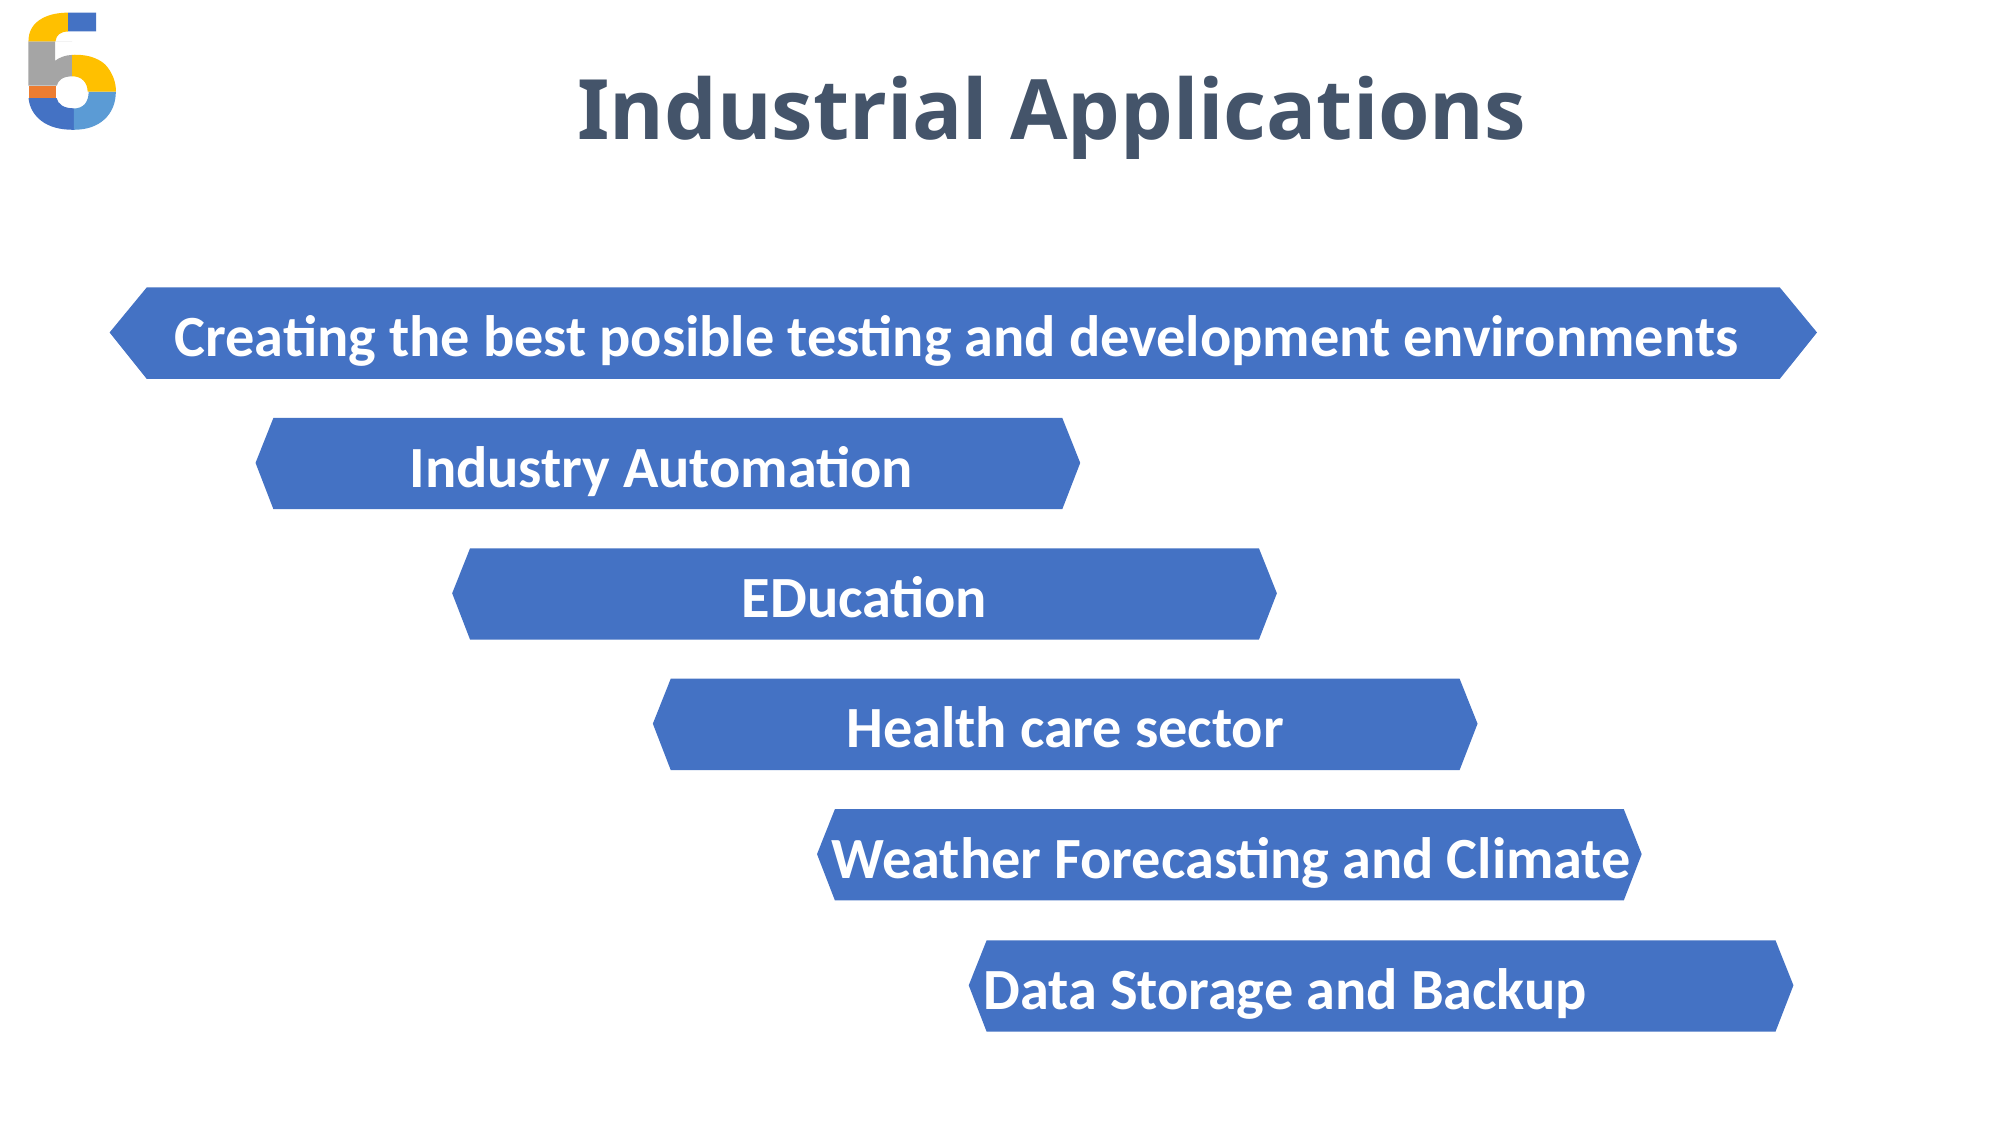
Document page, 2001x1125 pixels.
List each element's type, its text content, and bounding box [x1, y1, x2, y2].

text_box Health care sector [652, 678, 1478, 771]
text_box Data Storage and Backup [968, 940, 1794, 1032]
text_box Industry Automation [255, 417, 1081, 510]
text_box Creating the best posible testing and development environments [109, 287, 1818, 379]
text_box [28, 12, 116, 130]
text_box EDucation [452, 548, 1277, 640]
text_box Industrial Applications [562, 48, 1542, 164]
text_box Weather Forecasting and Climate Modeling [817, 809, 1642, 901]
